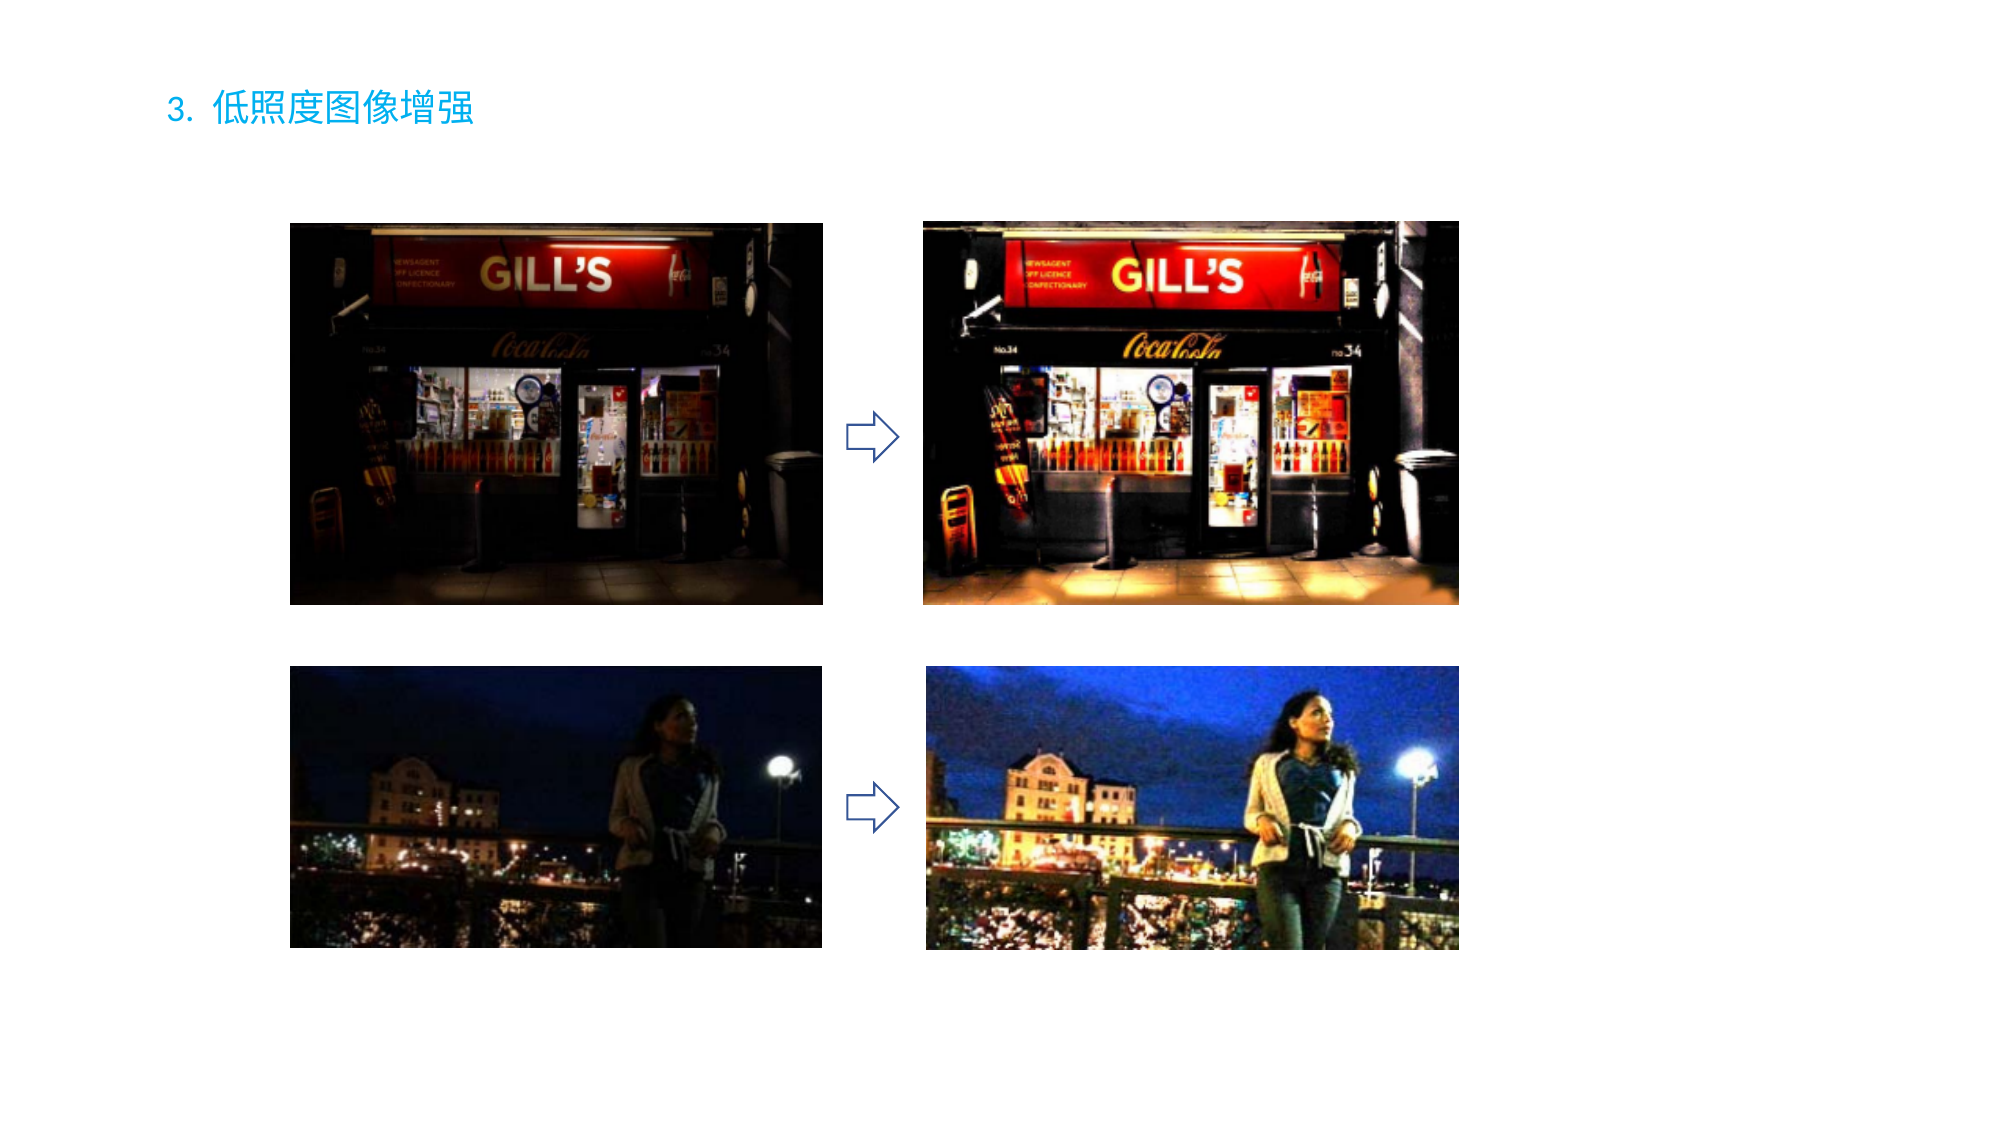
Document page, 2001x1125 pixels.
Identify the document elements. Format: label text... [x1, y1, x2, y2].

picture [922, 220, 1459, 605]
text_box 3. 低照度图像增强 [151, 76, 490, 137]
text_box [846, 410, 900, 464]
picture [289, 666, 823, 949]
picture [926, 666, 1459, 950]
text_box [846, 780, 900, 834]
picture [289, 222, 823, 605]
